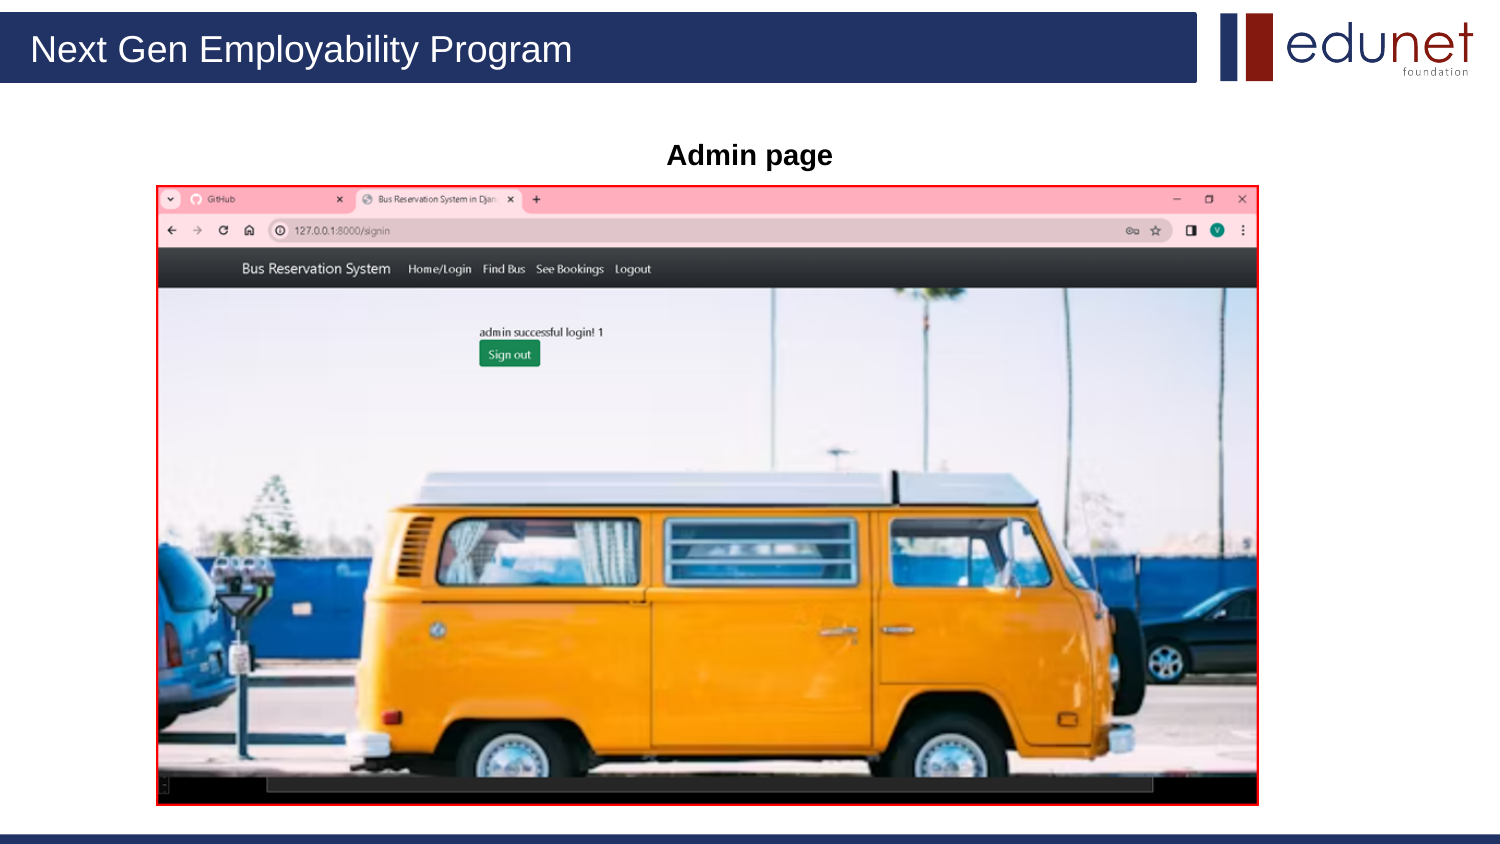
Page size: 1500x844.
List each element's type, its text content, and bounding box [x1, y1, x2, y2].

title Admin page [102, 98, 1398, 209]
picture [1279, 14, 1482, 83]
picture [156, 185, 1259, 806]
